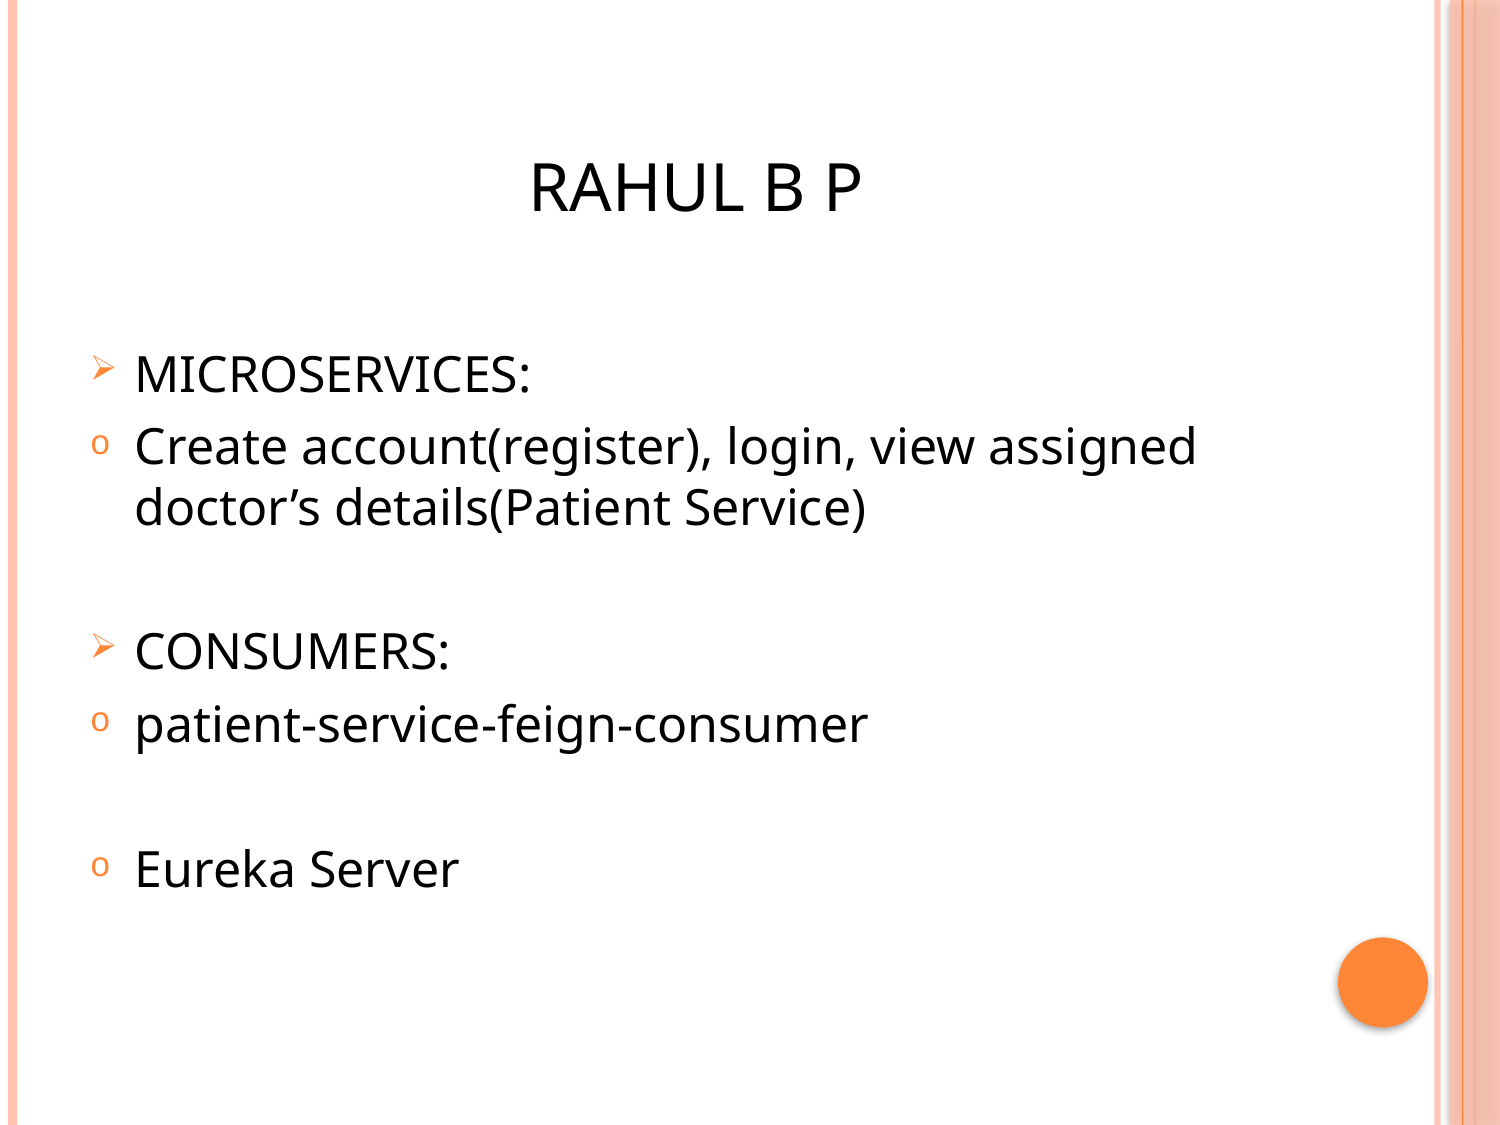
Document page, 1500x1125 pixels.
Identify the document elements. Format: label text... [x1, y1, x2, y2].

list MICROSERVICES: Create account(register), login, view assigned doctor’s details(Patient Service) CONSUMERS: patient-service-feign-consumer Eureka Server [75, 262, 1300, 1062]
title Rahul B P [75, 45, 1300, 233]
